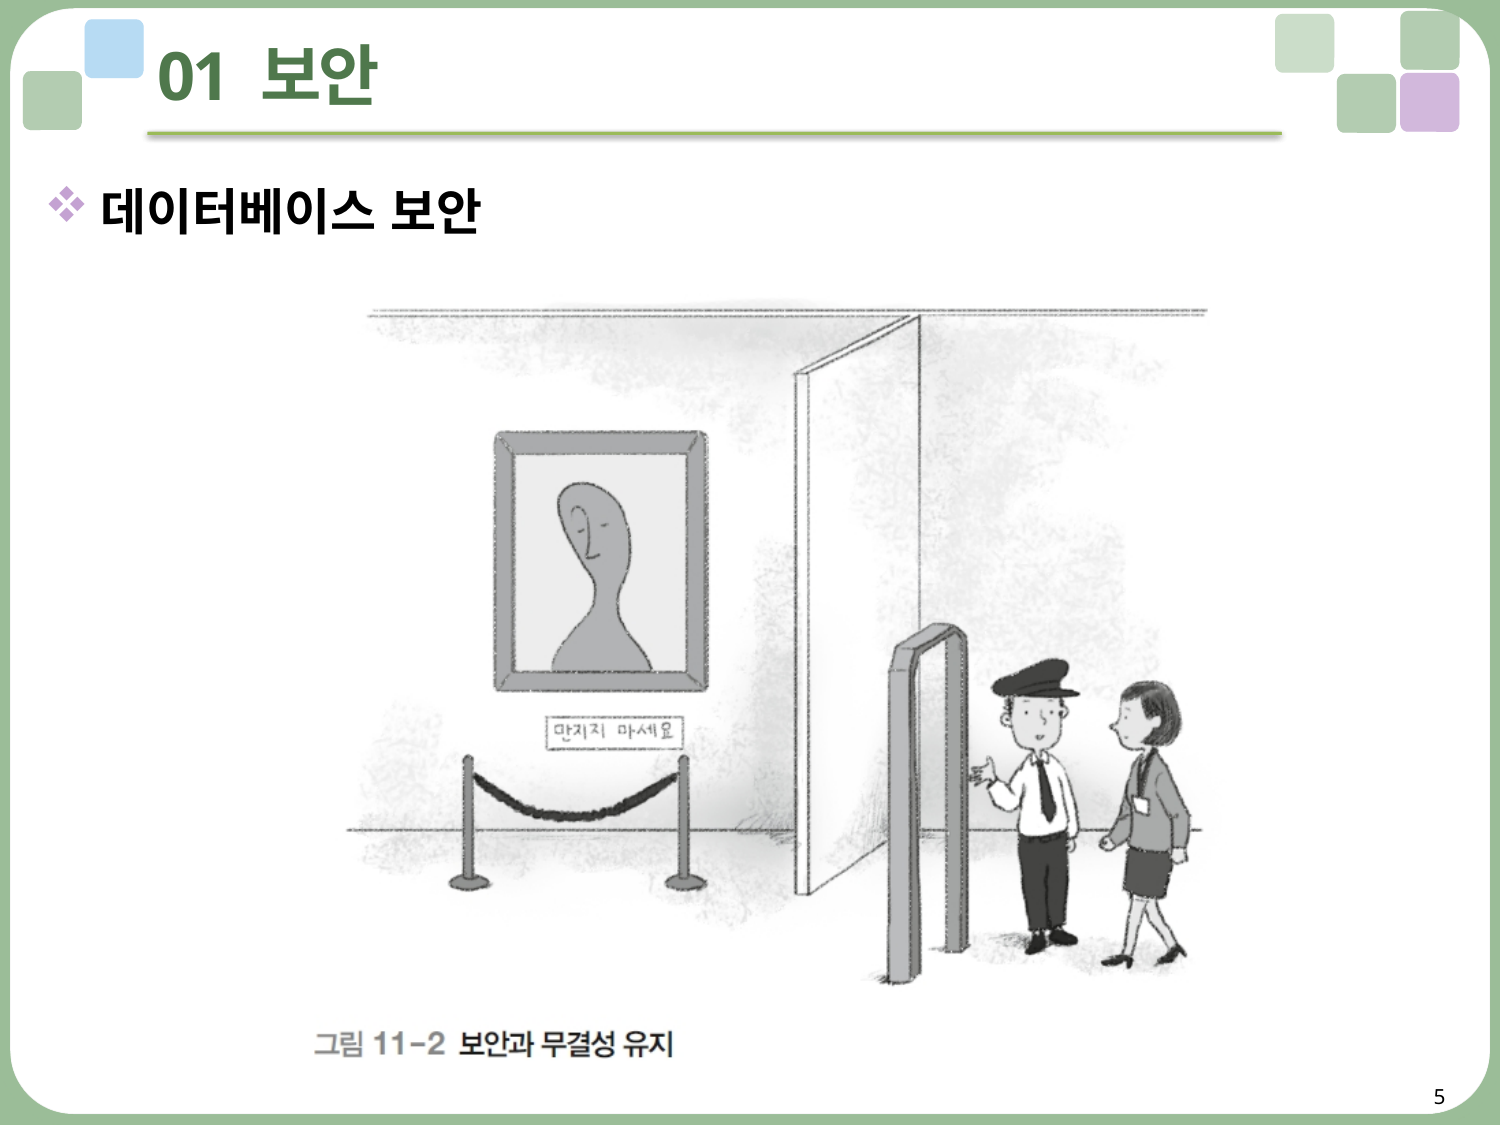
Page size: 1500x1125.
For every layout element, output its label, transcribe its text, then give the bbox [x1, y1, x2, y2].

picture [0, 0, 1500, 1125]
list 데이터베이스 보안 [29, 172, 1459, 1083]
title 01 보안 [142, 25, 1459, 123]
